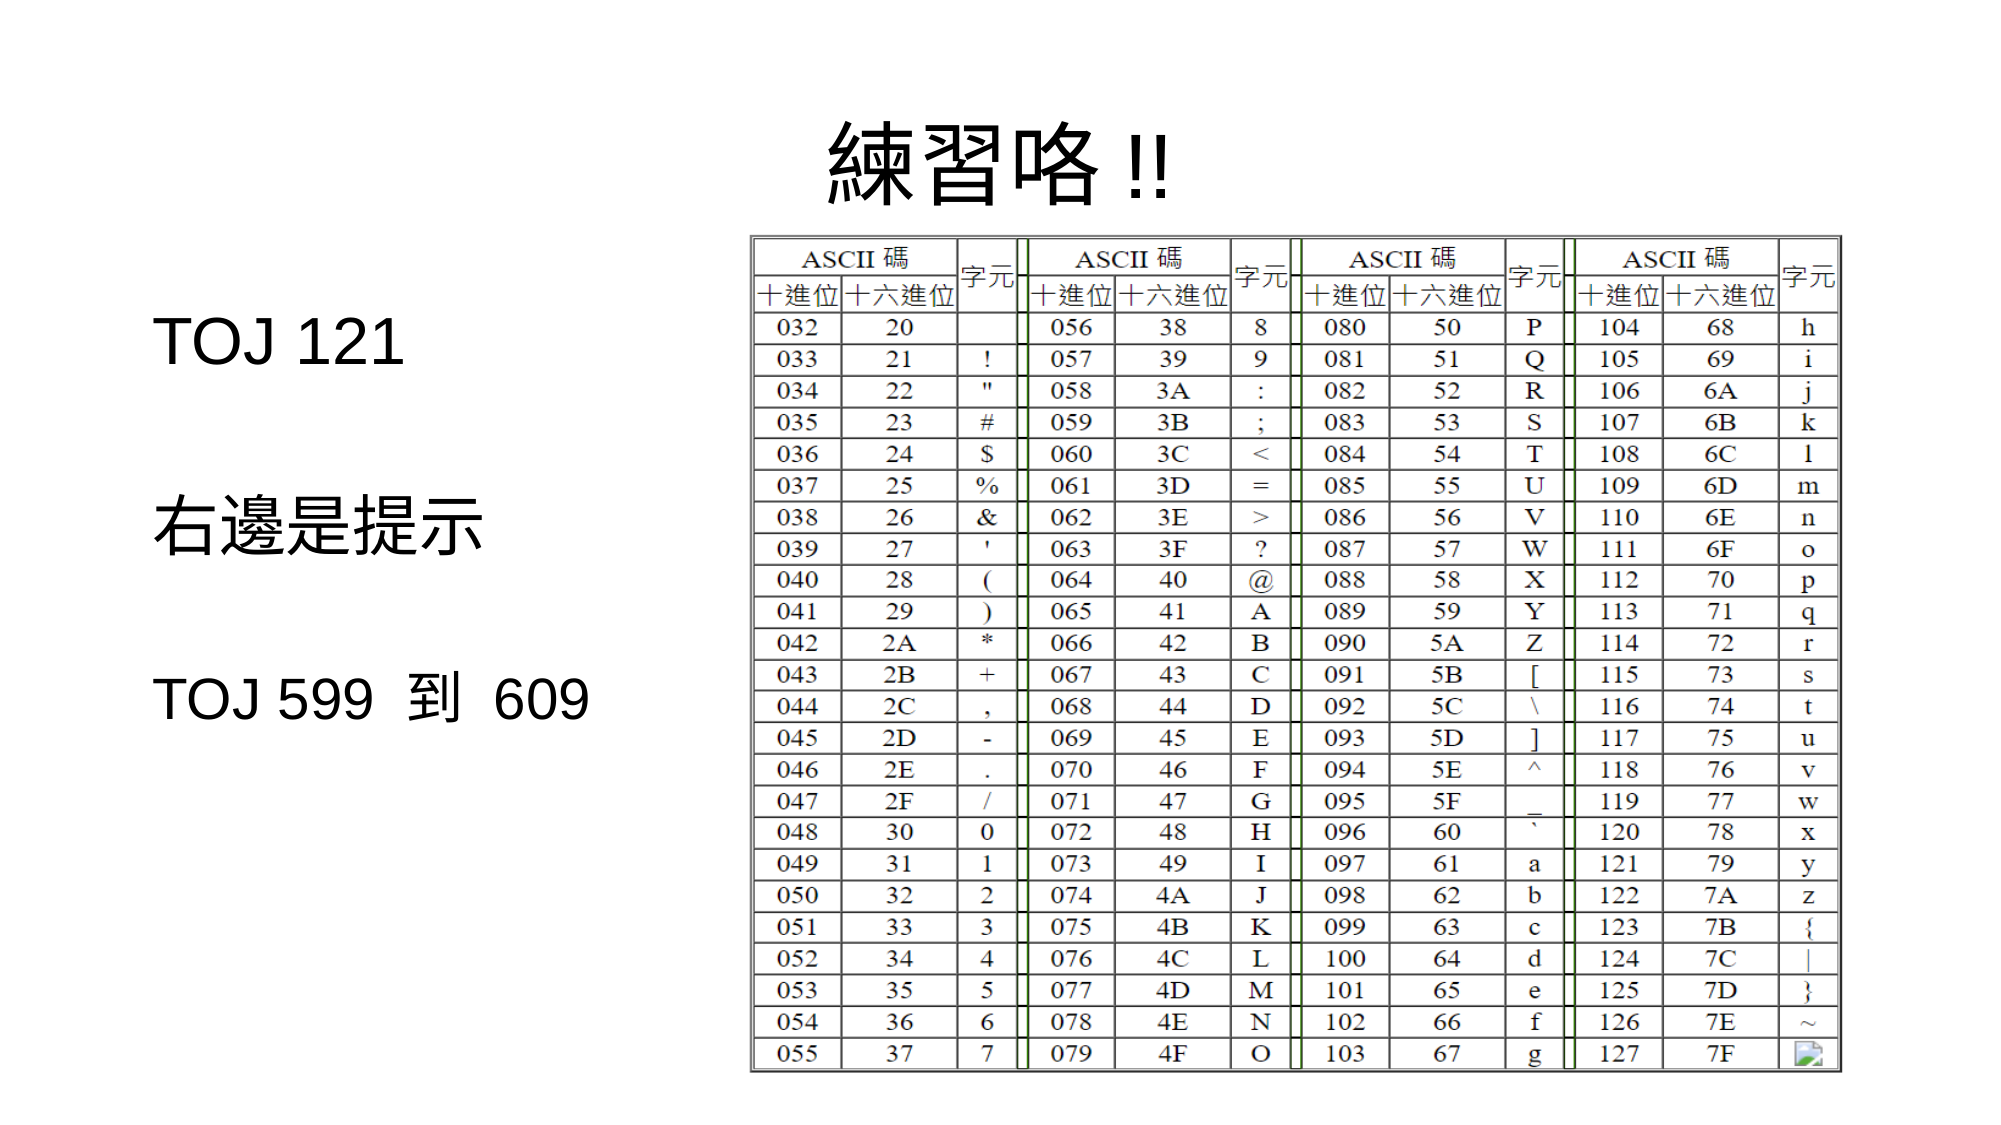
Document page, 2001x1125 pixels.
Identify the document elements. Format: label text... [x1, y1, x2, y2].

title 練習咯!! [137, 59, 1863, 278]
list TOJ 121 右邊是提示 TOJ 599 到 609 [137, 299, 728, 1014]
picture [734, 224, 1863, 1089]
